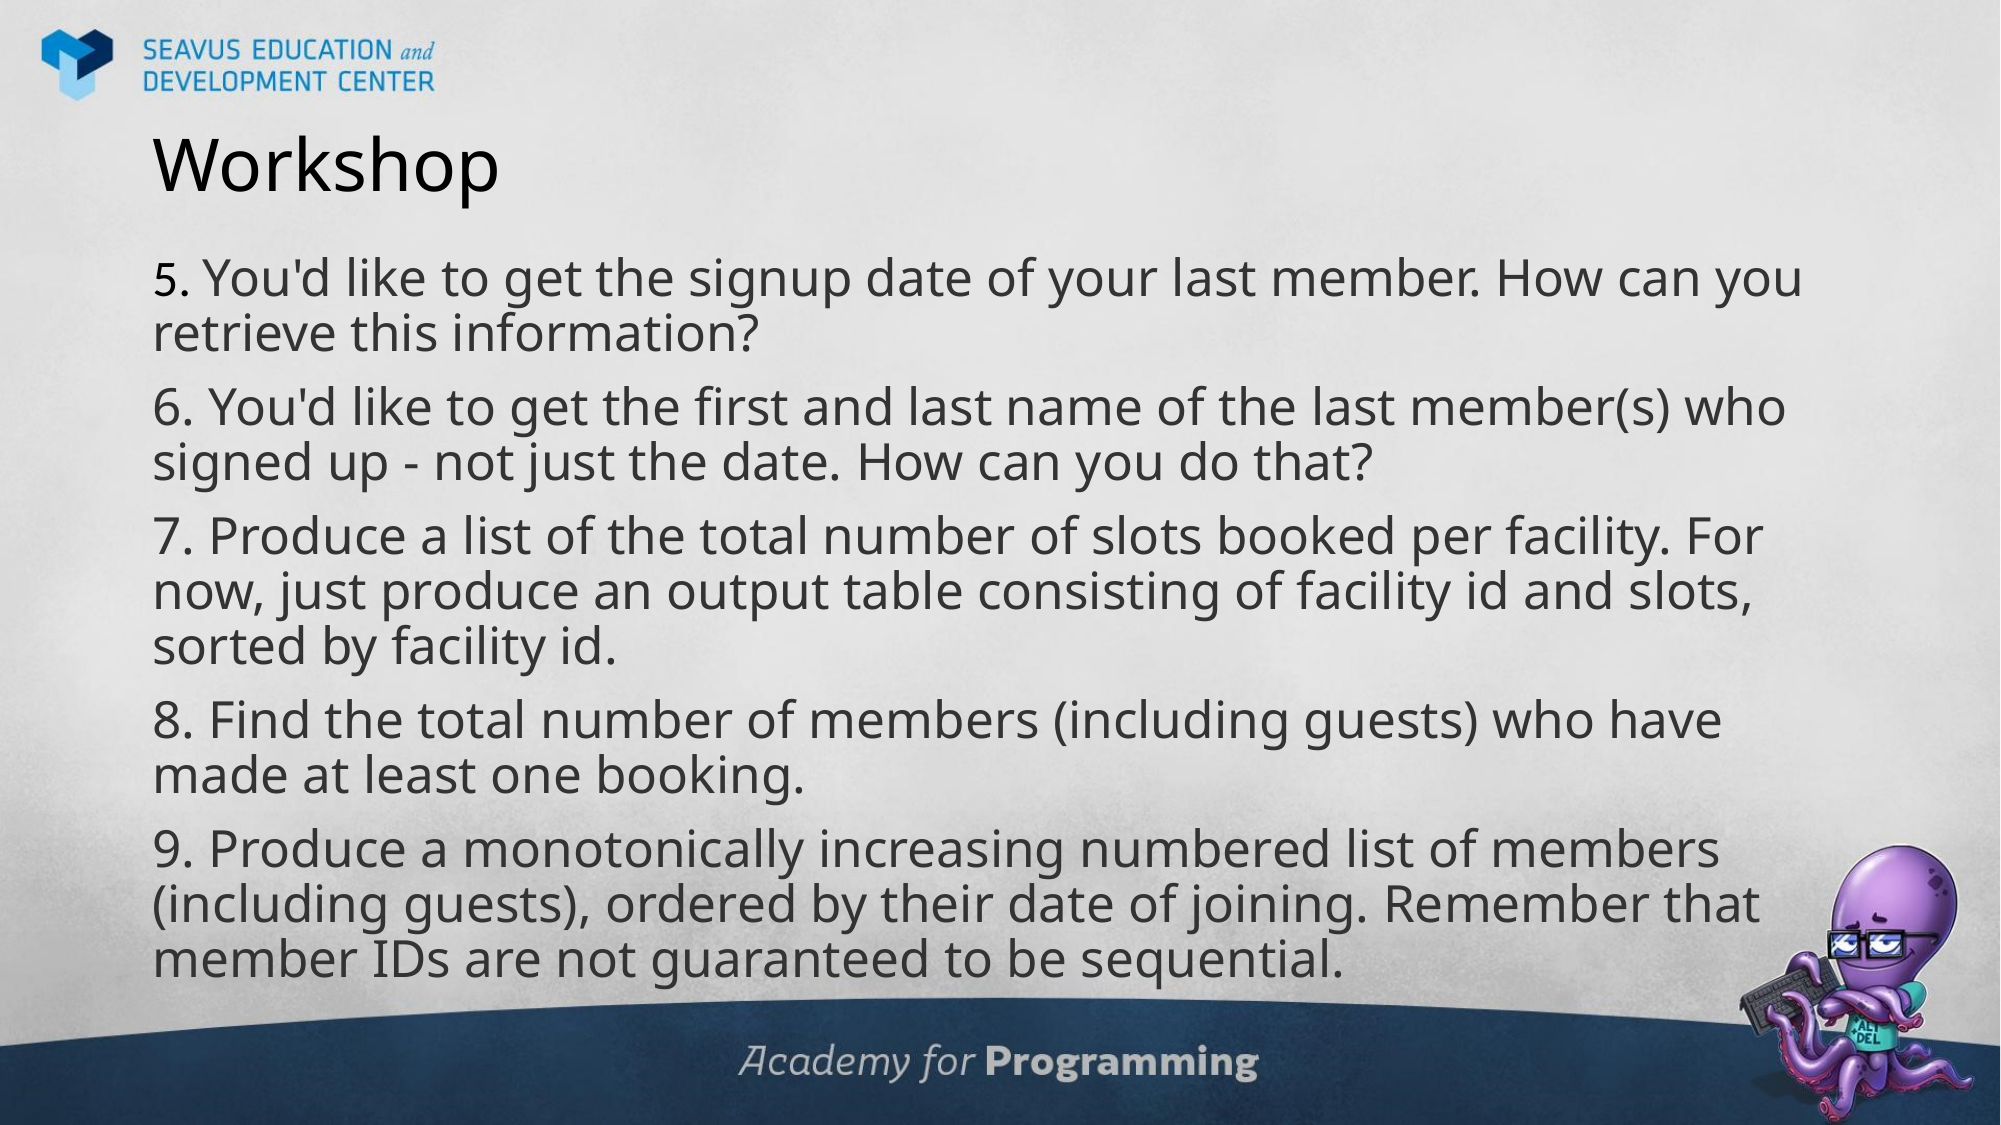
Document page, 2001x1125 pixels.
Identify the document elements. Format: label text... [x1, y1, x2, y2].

title Workshop [137, 111, 1863, 224]
list 5. You'd like to get the signup date of your last member. How can you retrieve this information? 6. You'd like to get the first and last name of the last member(s) who signed up - not just the date. How can you do that? 7. Produce a list of the total number of slots booked per facility. For now, just produce an output table consisting of facility id and slots, sorted by facility id. 8. Find the total number of members (including guests) who have made at least one booking. 9. Produce a monotonically increasing numbered list of members (including guests), ordered by their date of joining. Remember that member IDs are not guaranteed to be sequential. [137, 244, 1863, 1014]
picture [0, 0, 2001, 1125]
